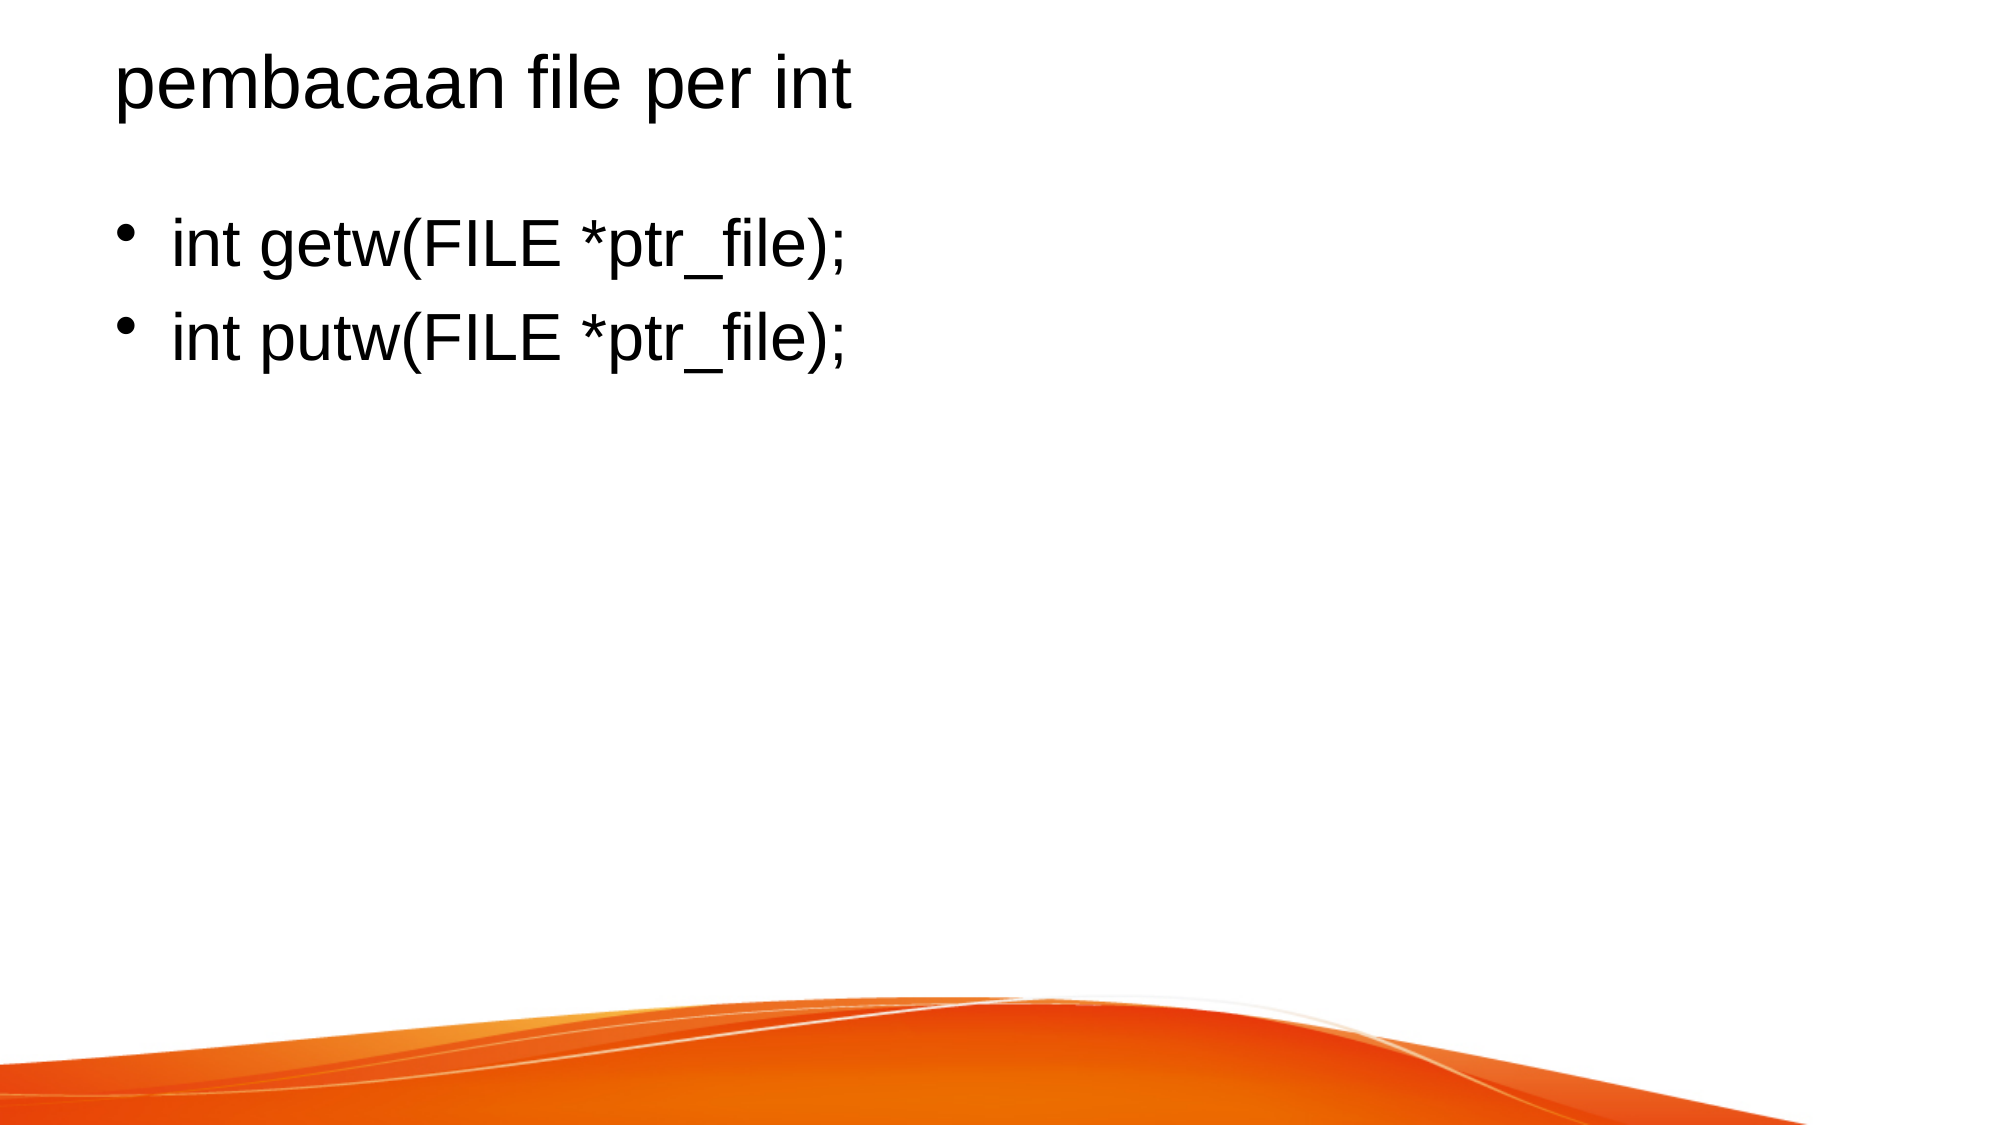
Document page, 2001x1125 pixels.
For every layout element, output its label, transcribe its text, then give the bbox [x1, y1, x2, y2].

title pembacaan file per int [99, 30, 1901, 127]
picture [0, 0, 2000, 1125]
list int getw(FILE *ptr_file); int putw(FILE *ptr_file); [99, 192, 1901, 1006]
